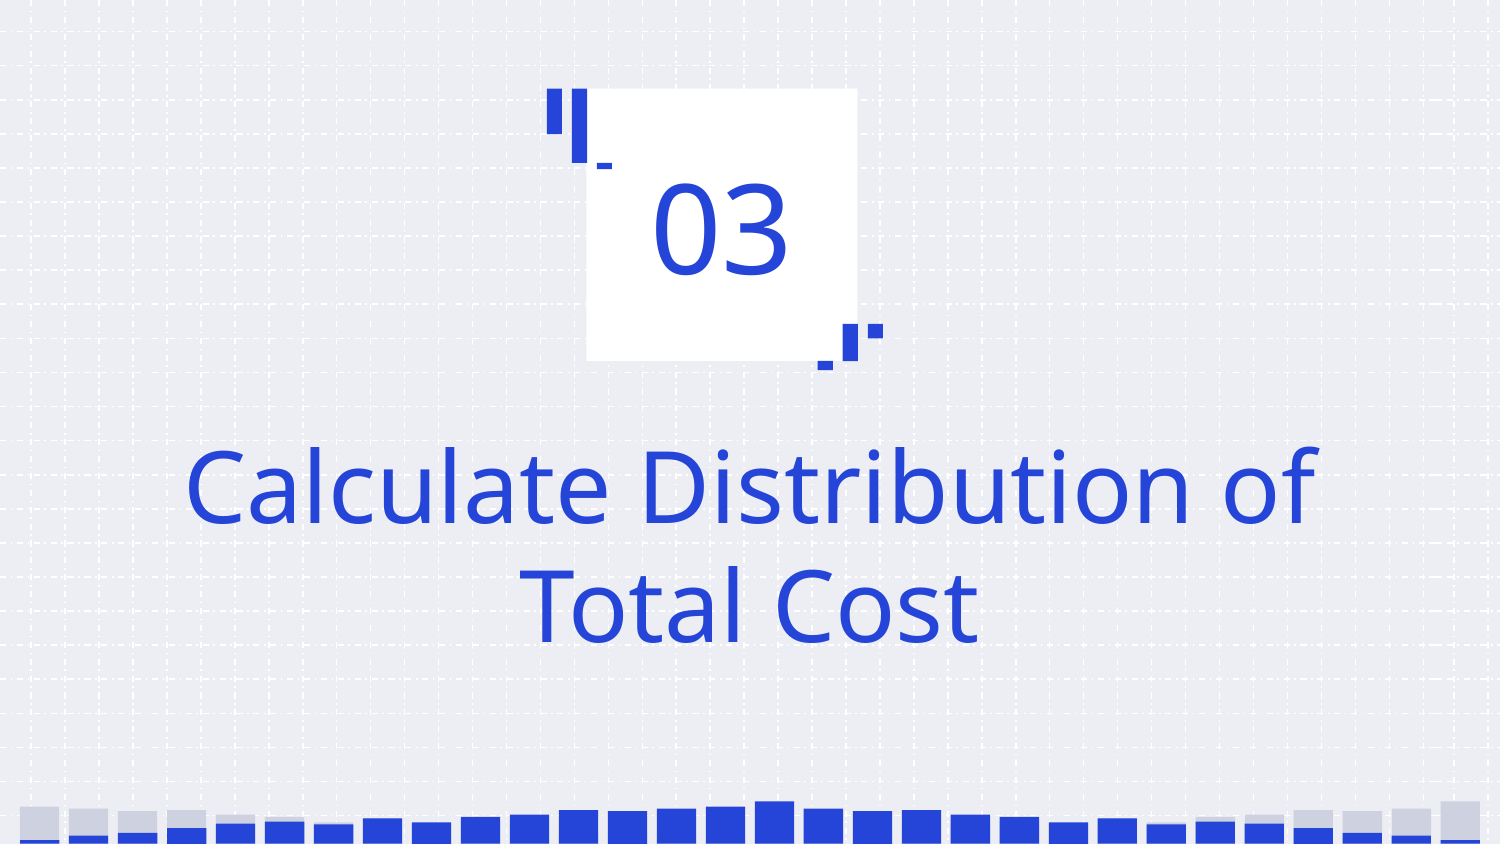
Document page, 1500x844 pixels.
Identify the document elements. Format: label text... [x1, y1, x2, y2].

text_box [817, 323, 884, 371]
title Calculate Distribution of Total Cost [116, 430, 1383, 678]
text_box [546, 88, 613, 170]
title 03 [586, 88, 858, 361]
